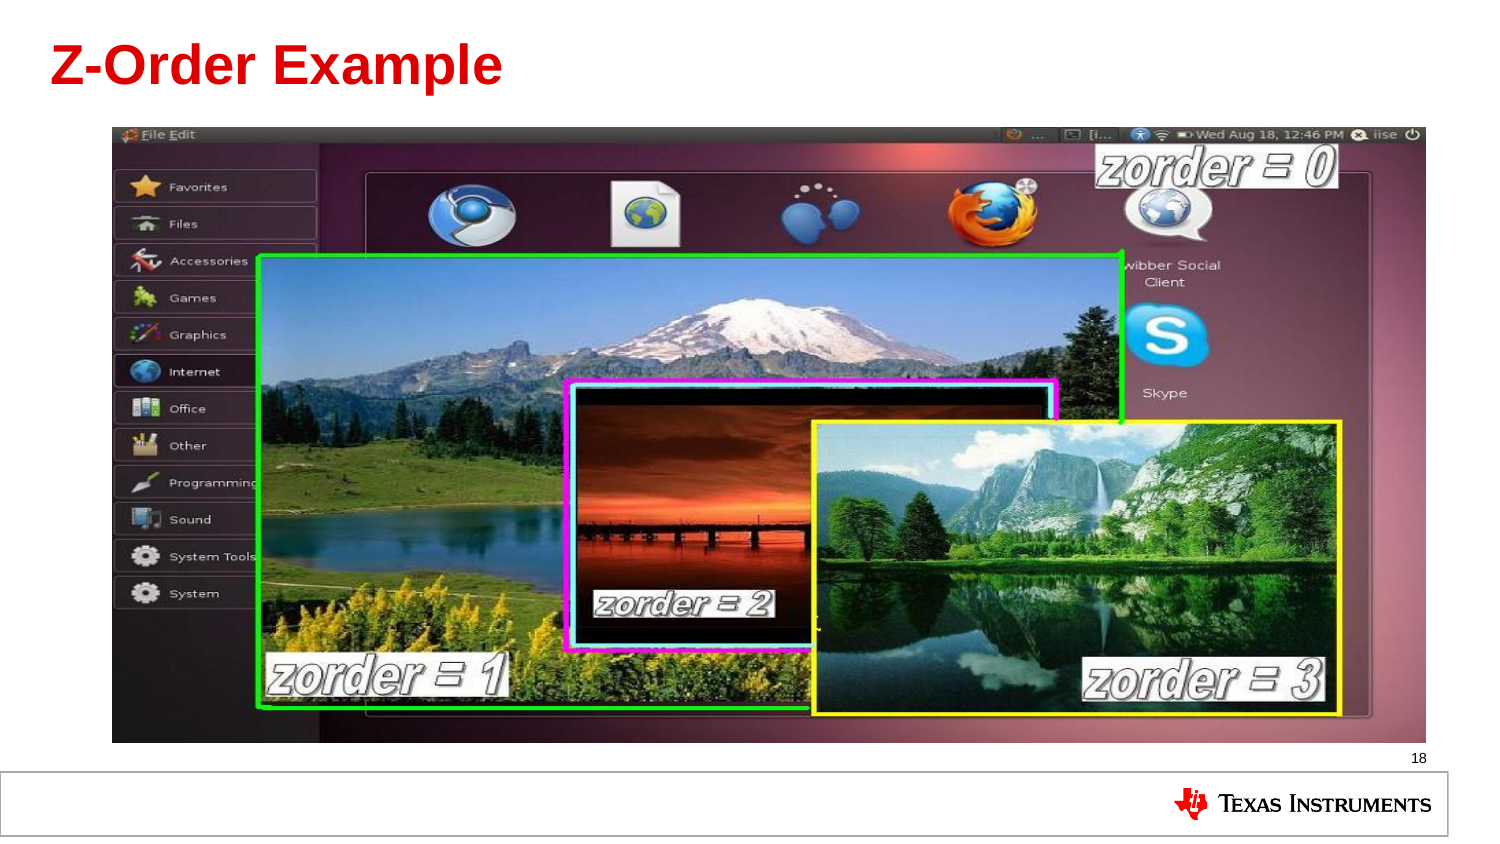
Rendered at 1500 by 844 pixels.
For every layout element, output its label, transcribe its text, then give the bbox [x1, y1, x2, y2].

picture [1174, 788, 1431, 820]
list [111, 126, 1426, 744]
slide_number 18 [1261, 742, 1440, 769]
title Z-Order Example [37, 17, 1426, 119]
